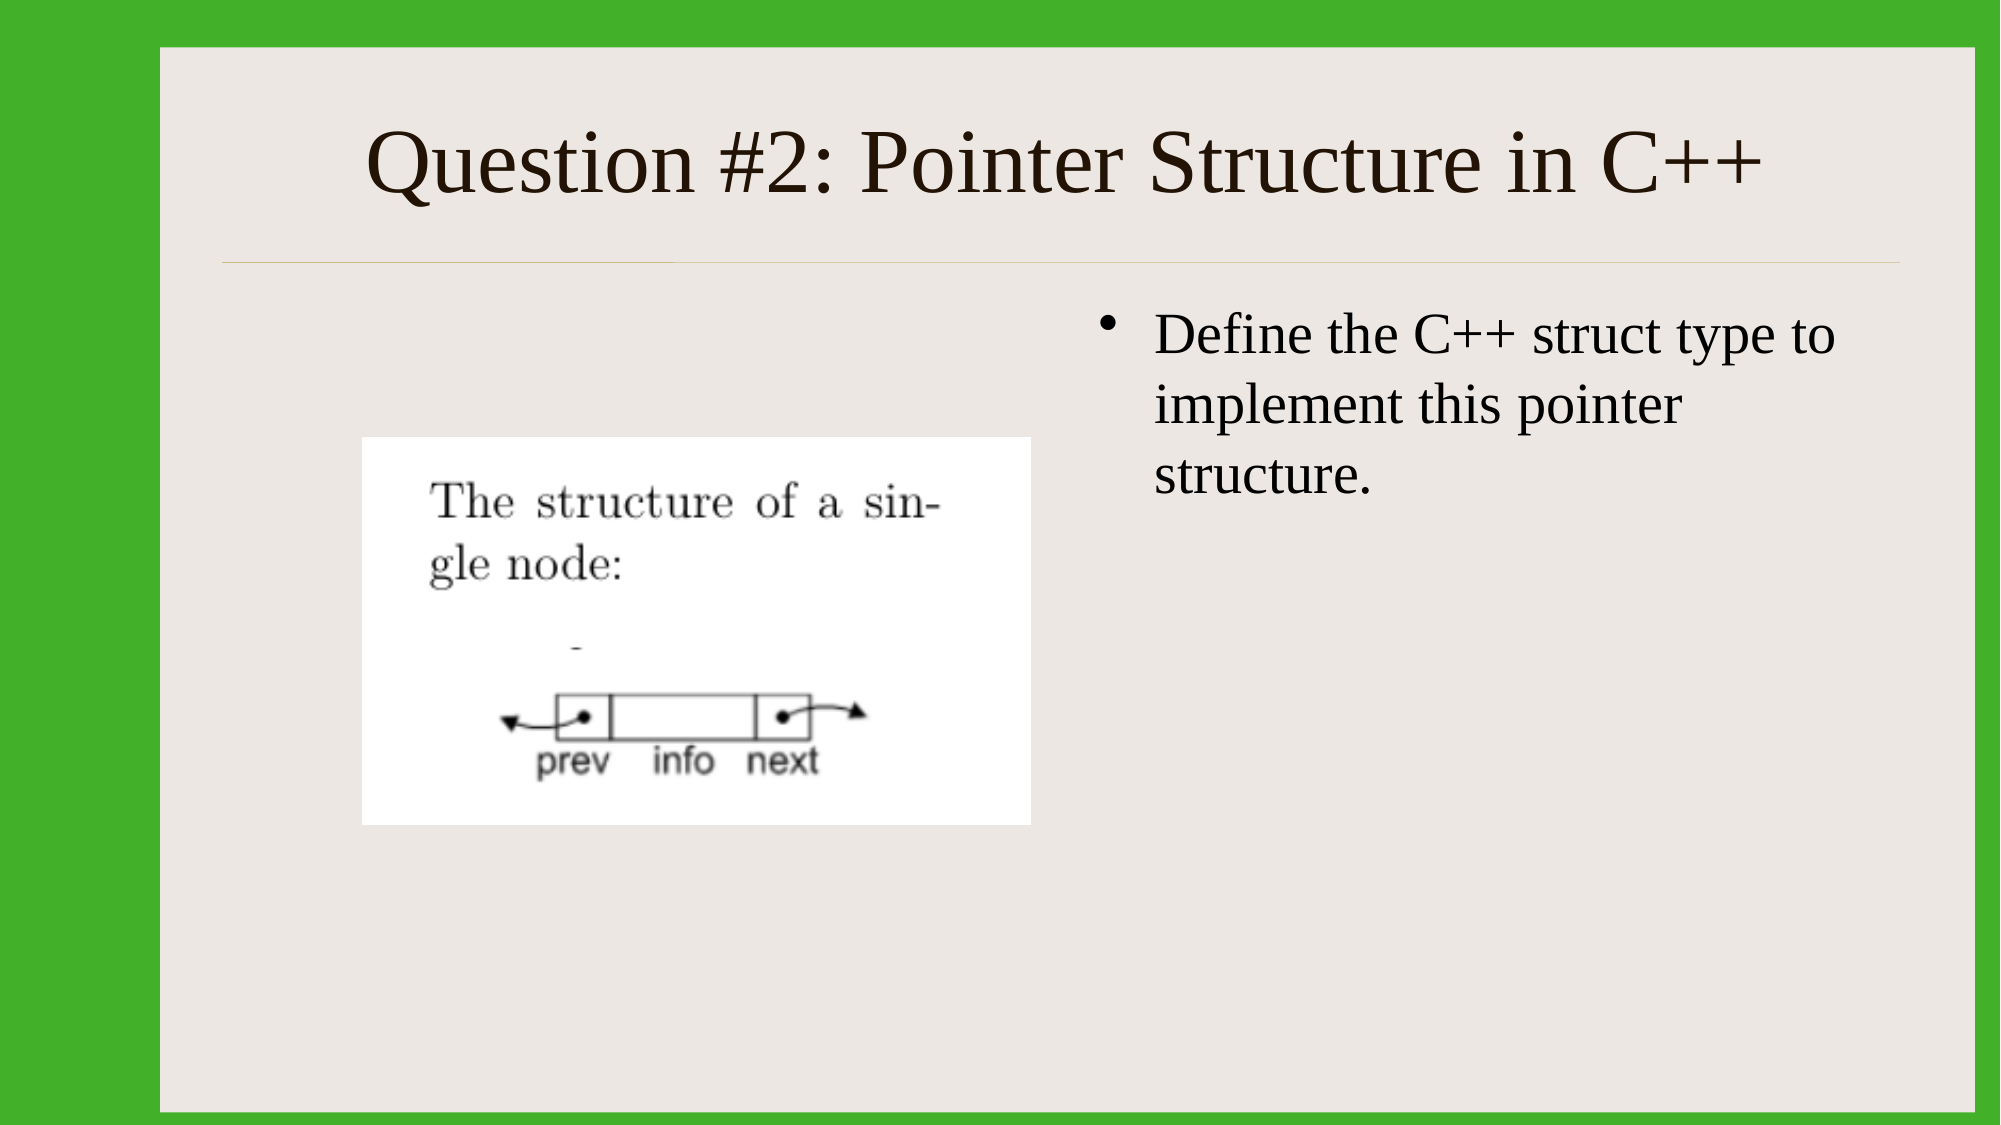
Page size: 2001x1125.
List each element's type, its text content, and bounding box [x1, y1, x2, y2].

picture [362, 437, 1032, 826]
list Define the C++ struct type to implement this pointer structure. [1083, 287, 1900, 963]
title Question #2: Pointer Structure in C++ [233, 62, 1900, 250]
